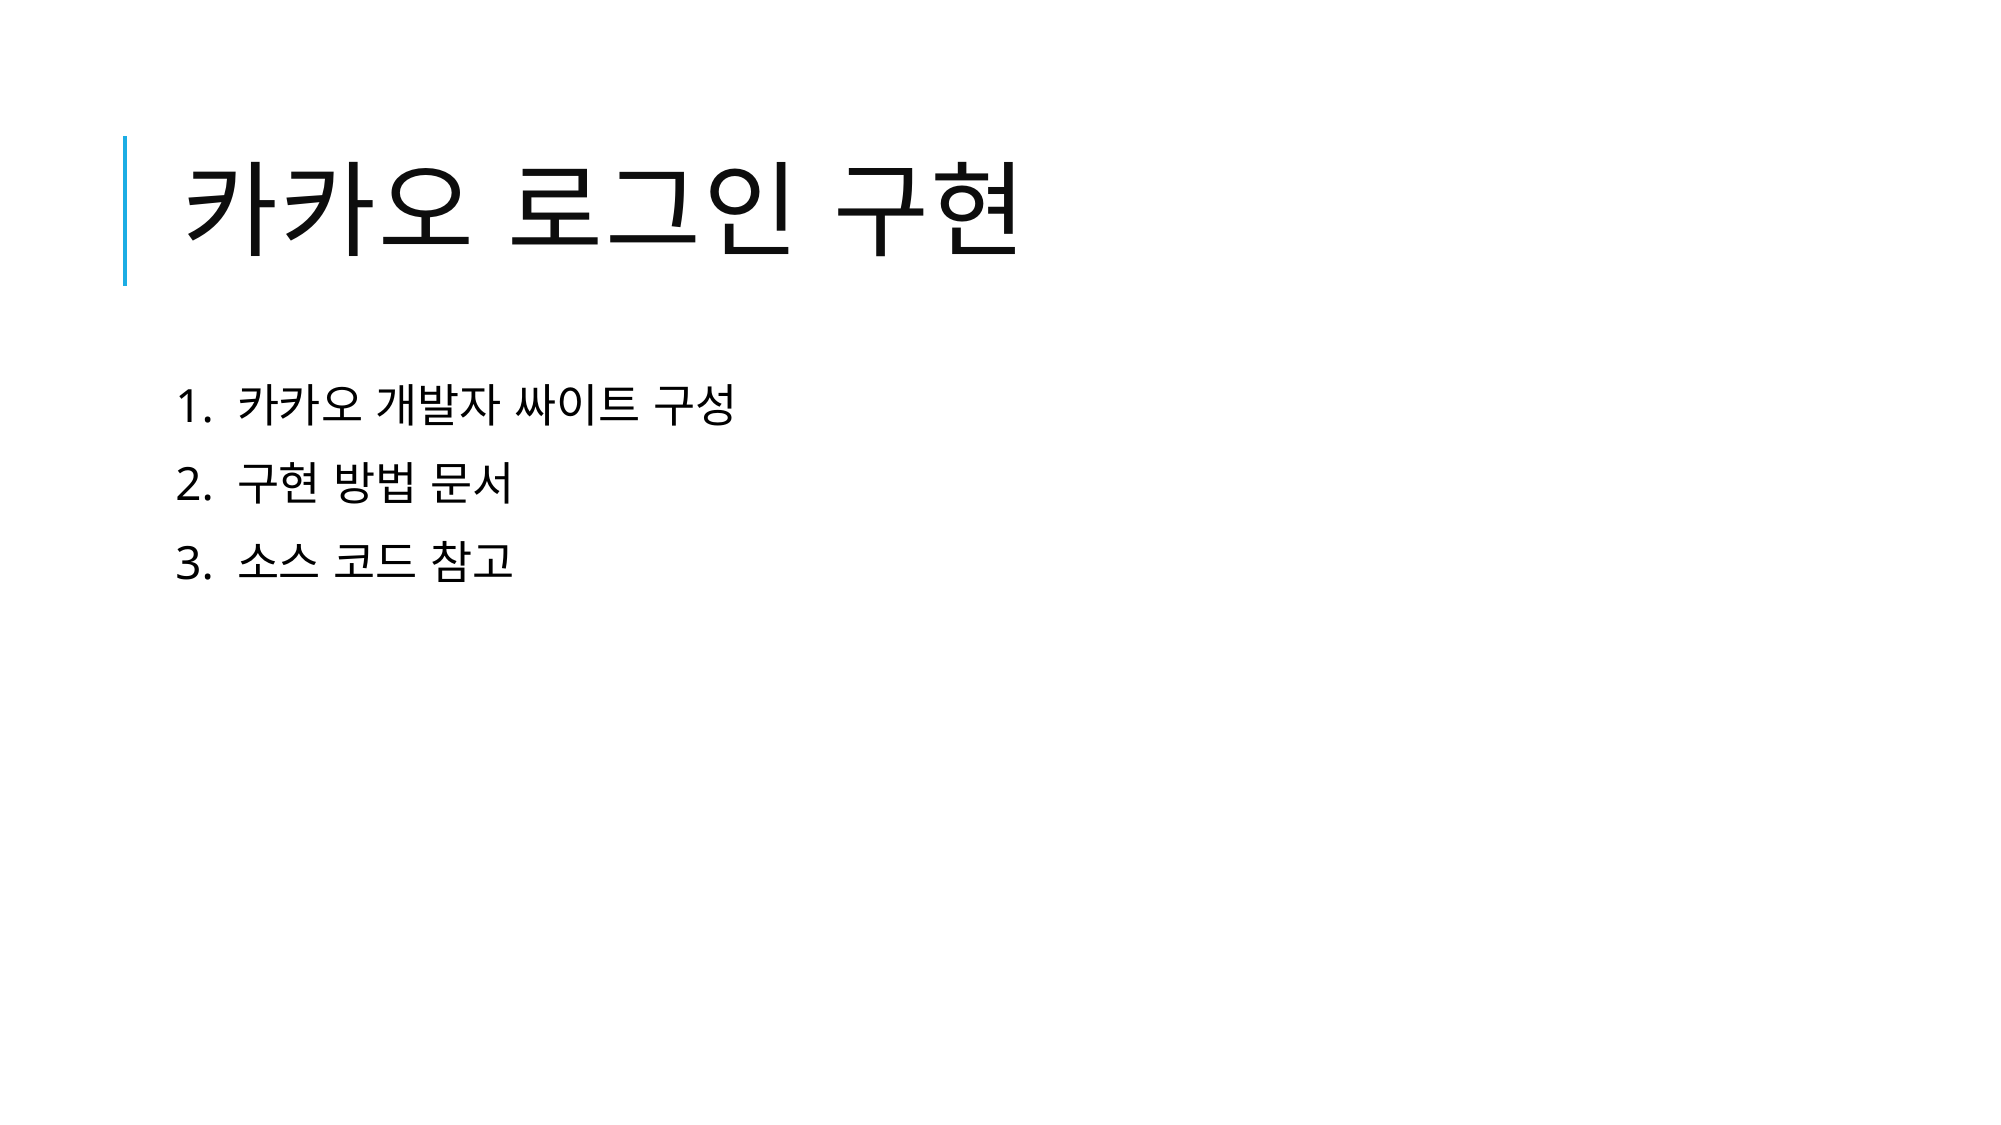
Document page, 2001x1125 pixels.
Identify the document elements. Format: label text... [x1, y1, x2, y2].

title 카카오 로그인 구현 [168, 96, 1763, 342]
list 1. 카카오 개발자 싸이트 구성 2. 구현 방법 문서 3. 소스 코드 참고 [168, 375, 1763, 1035]
